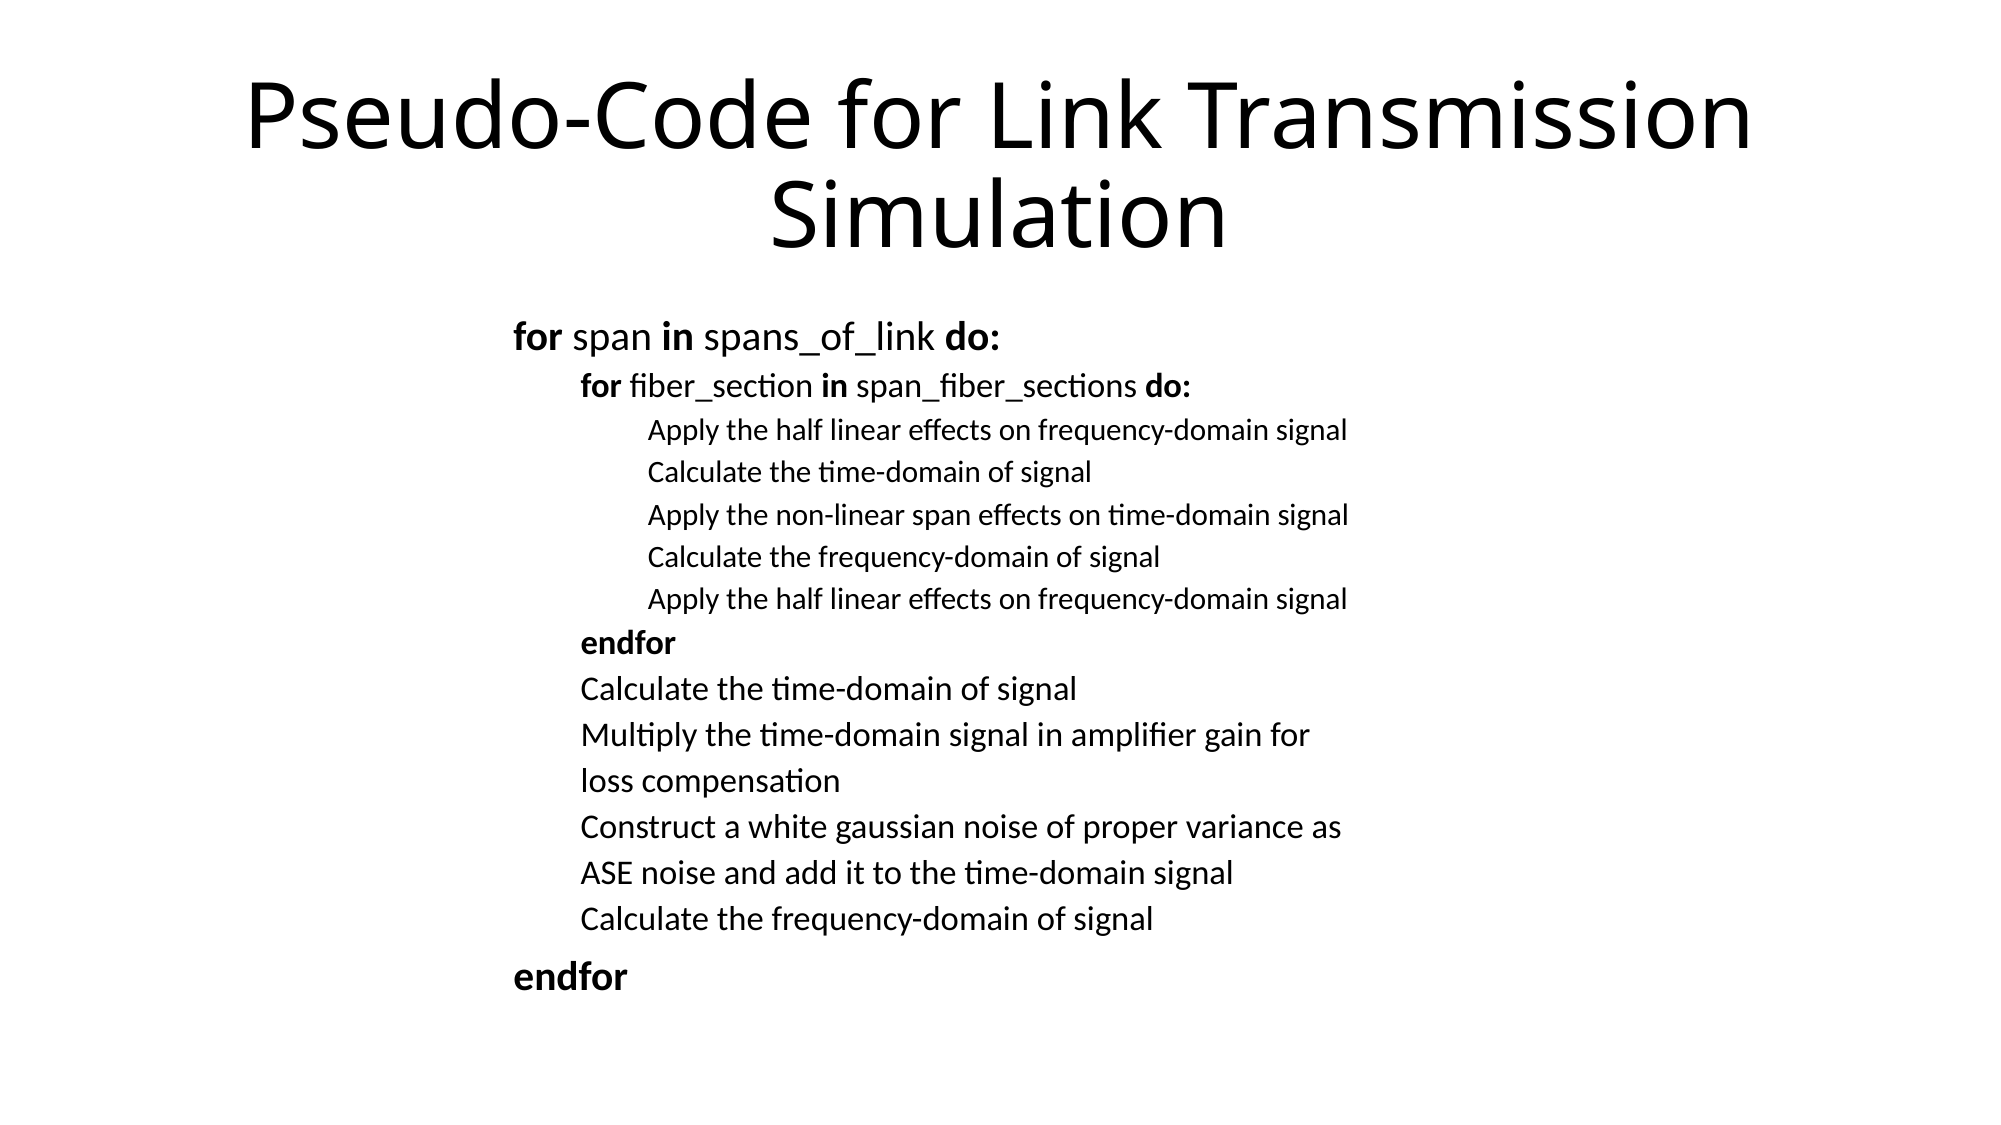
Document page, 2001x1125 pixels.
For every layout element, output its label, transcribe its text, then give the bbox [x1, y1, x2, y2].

title Pseudo-Code for Link Transmission Simulation [137, 59, 1863, 278]
list for span in spans_of_link do: for fiber_section in span_fiber_sections do: Apply the half linear effects on frequency-domain signal Calculate the time-domain of signal Apply the non-linear span effects on time-domain signal Calculate the frequency-domain of signal Apply the half linear effects on frequency-domain signal endfor Calculate the time-domain of signal Multiply the time-domain signal in amplifier gain for loss compensation Construct a white gaussian noise of proper variance as ASE noise and add it to the time-domain signal Calculate the frequency-domain of signal endfor [498, 306, 1502, 1021]
